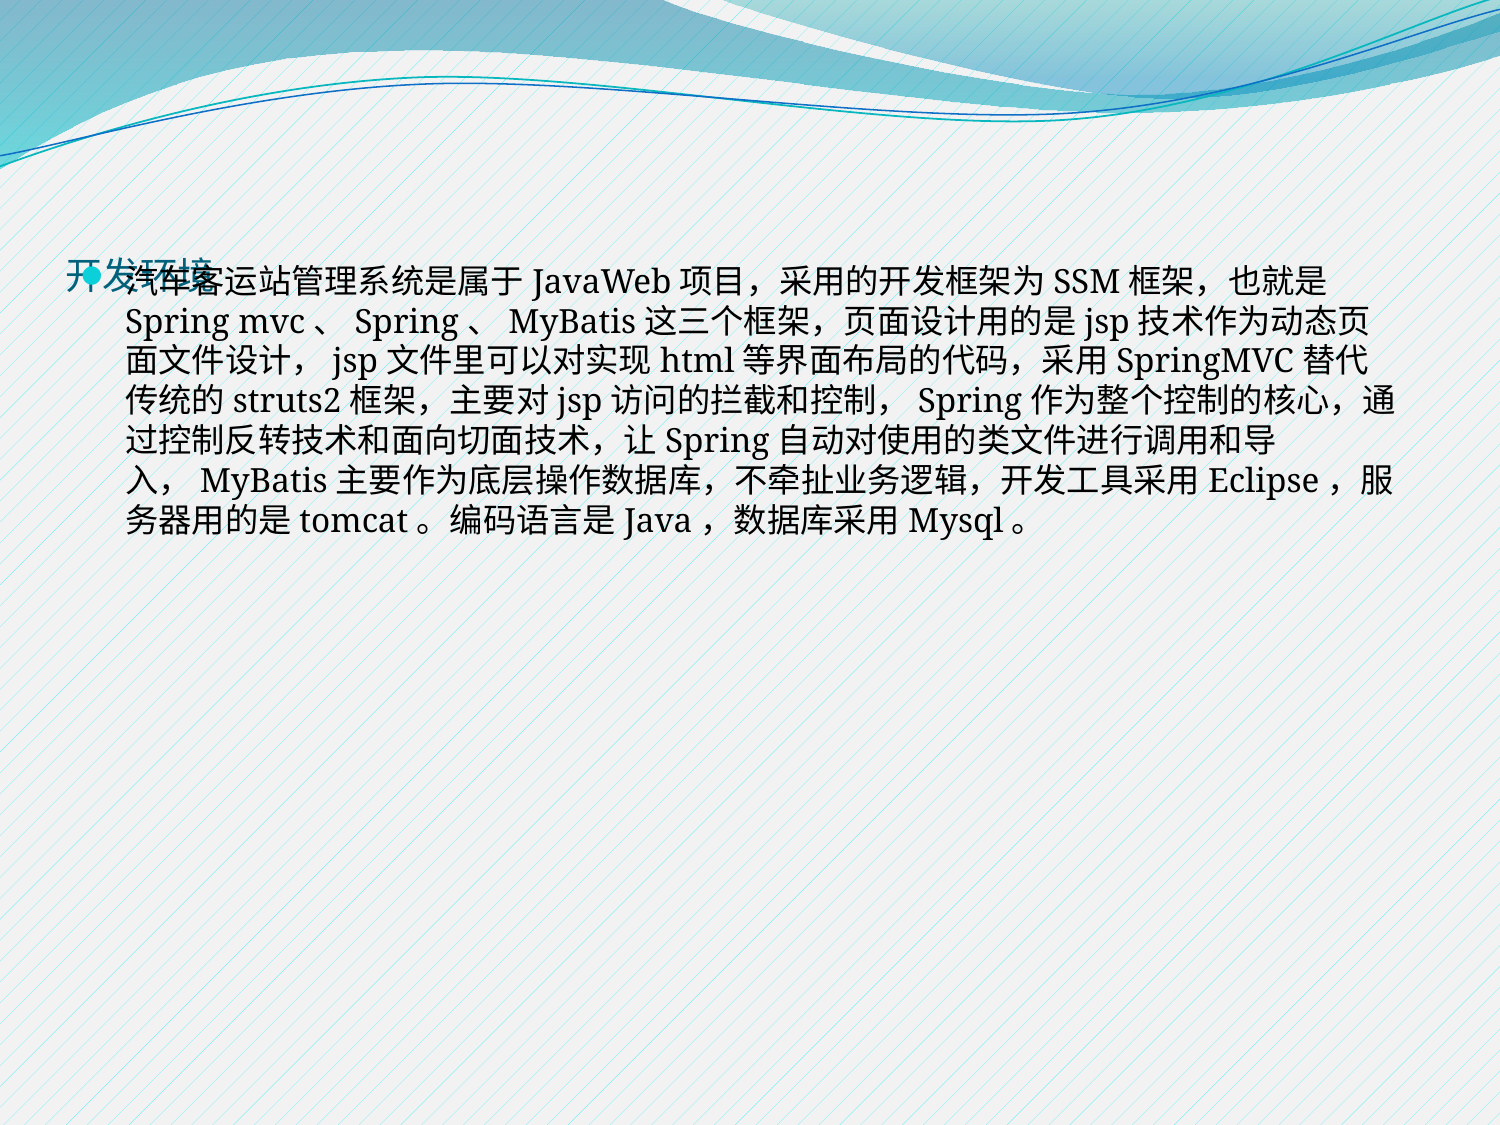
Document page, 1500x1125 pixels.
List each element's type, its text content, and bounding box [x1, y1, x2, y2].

title 开发环境 [65, 154, 1416, 252]
list 汽车客运站管理系统是属于JavaWeb项目，采用的开发框架为SSM框架，也就是Spring mvc、Spring、MyBatis这三个框架，页面设计用的是jsp技术作为动态页面文件设计，jsp文件里可以对实现html等界面布局的代码，采用SpringMVC替代传统的struts2框架，主要对jsp访问的拦截和控制，Spring作为整个控制的核心，通过控制反转技术和面向切面技术，让Spring自动对使用的类文件进行调用和导入，MyBatis主要作为底层操作数据库，不牵扯业务逻辑，开发工具采用Eclipse，服务器用的是tomcat。编码语言是Java，数据库采用Mysql。 [65, 252, 1416, 973]
